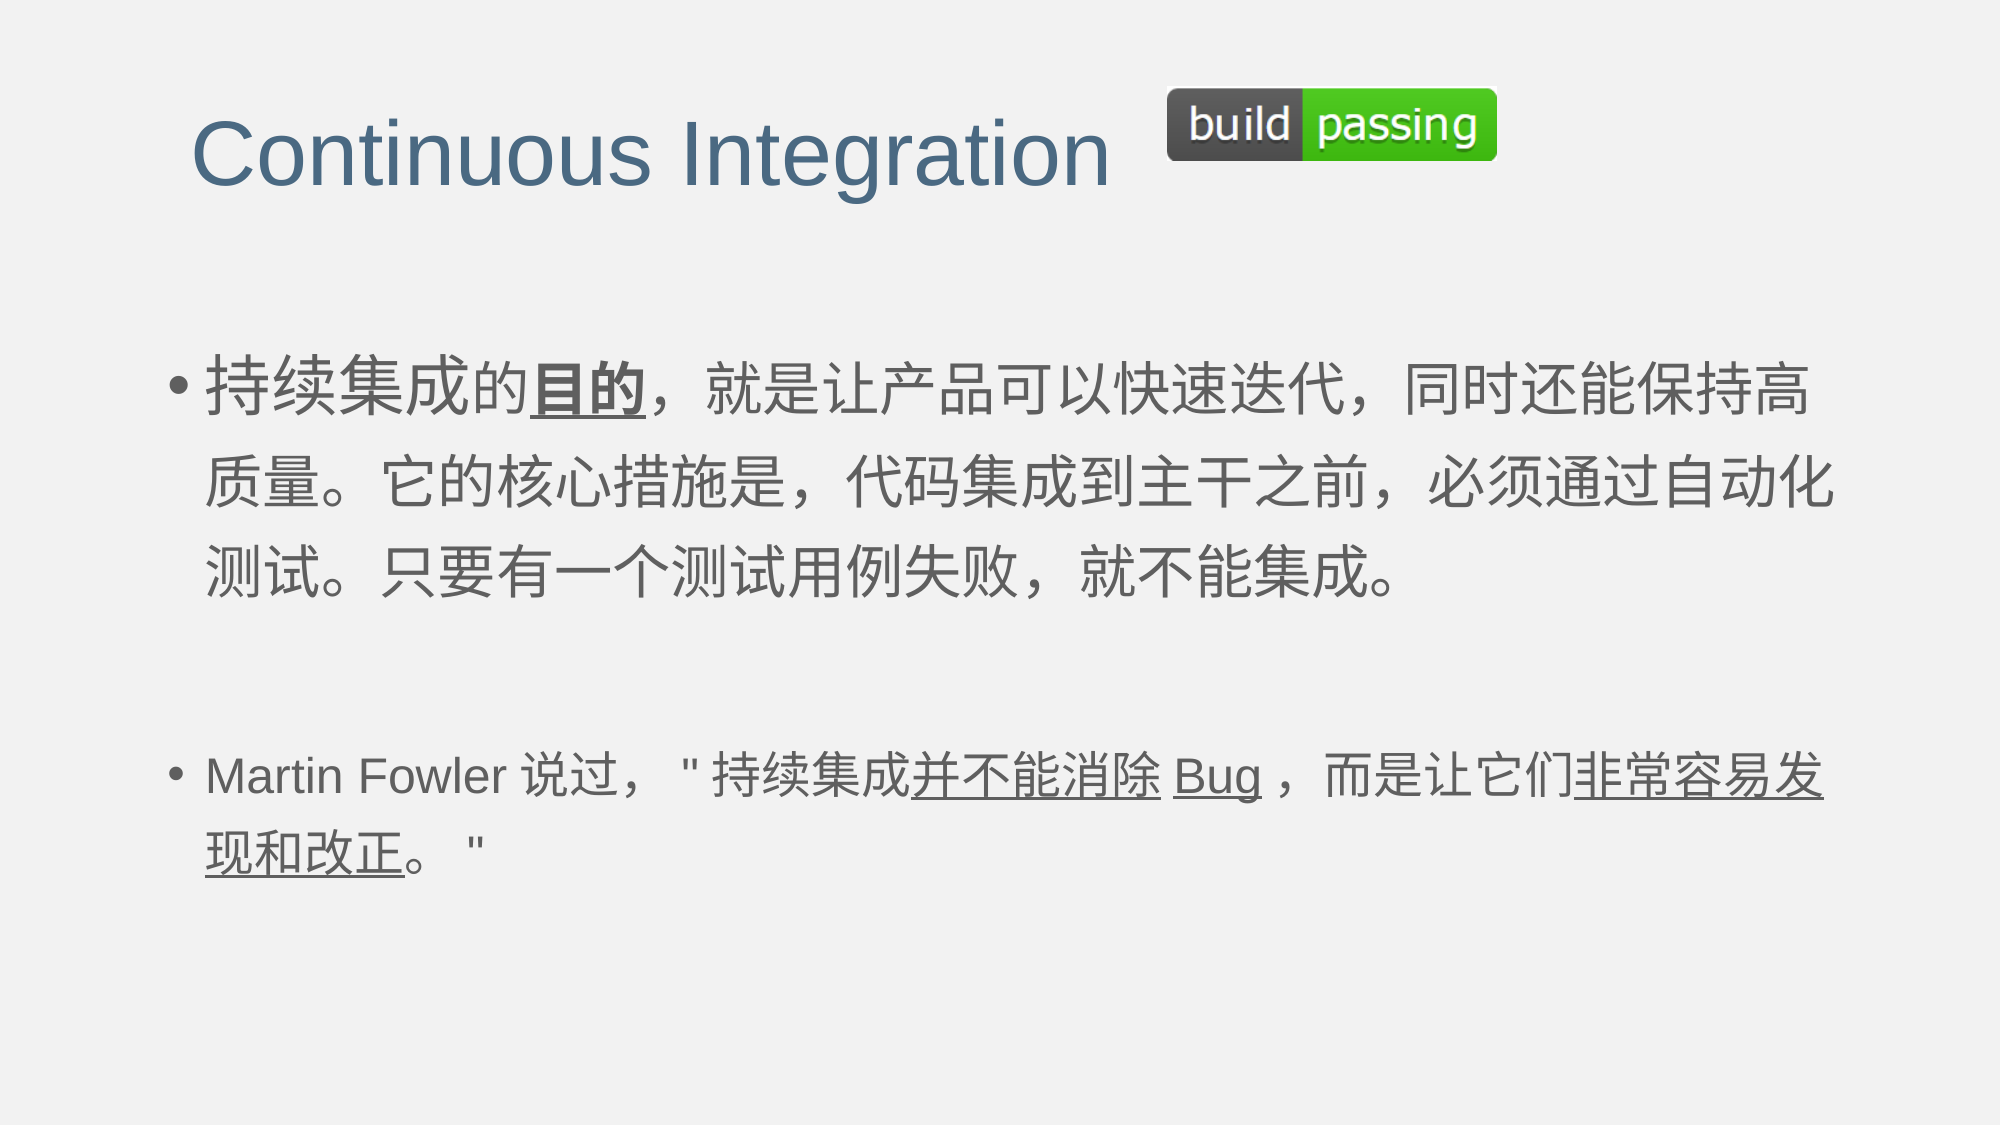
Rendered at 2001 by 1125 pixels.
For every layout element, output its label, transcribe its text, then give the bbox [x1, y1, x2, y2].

text_box 持续集成的目的，就是让产品可以快速迭代，同时还能保持高质量。它的核心措施是，代码集成到主干之前，必须通过自动化测试。只要有一个测试用例失败，就不能集成。 Martin Fowler说过，"持续集成并不能消除Bug，而是让它们非常容易发现和改正。" [152, 211, 1878, 933]
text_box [175, 86, 1497, 212]
